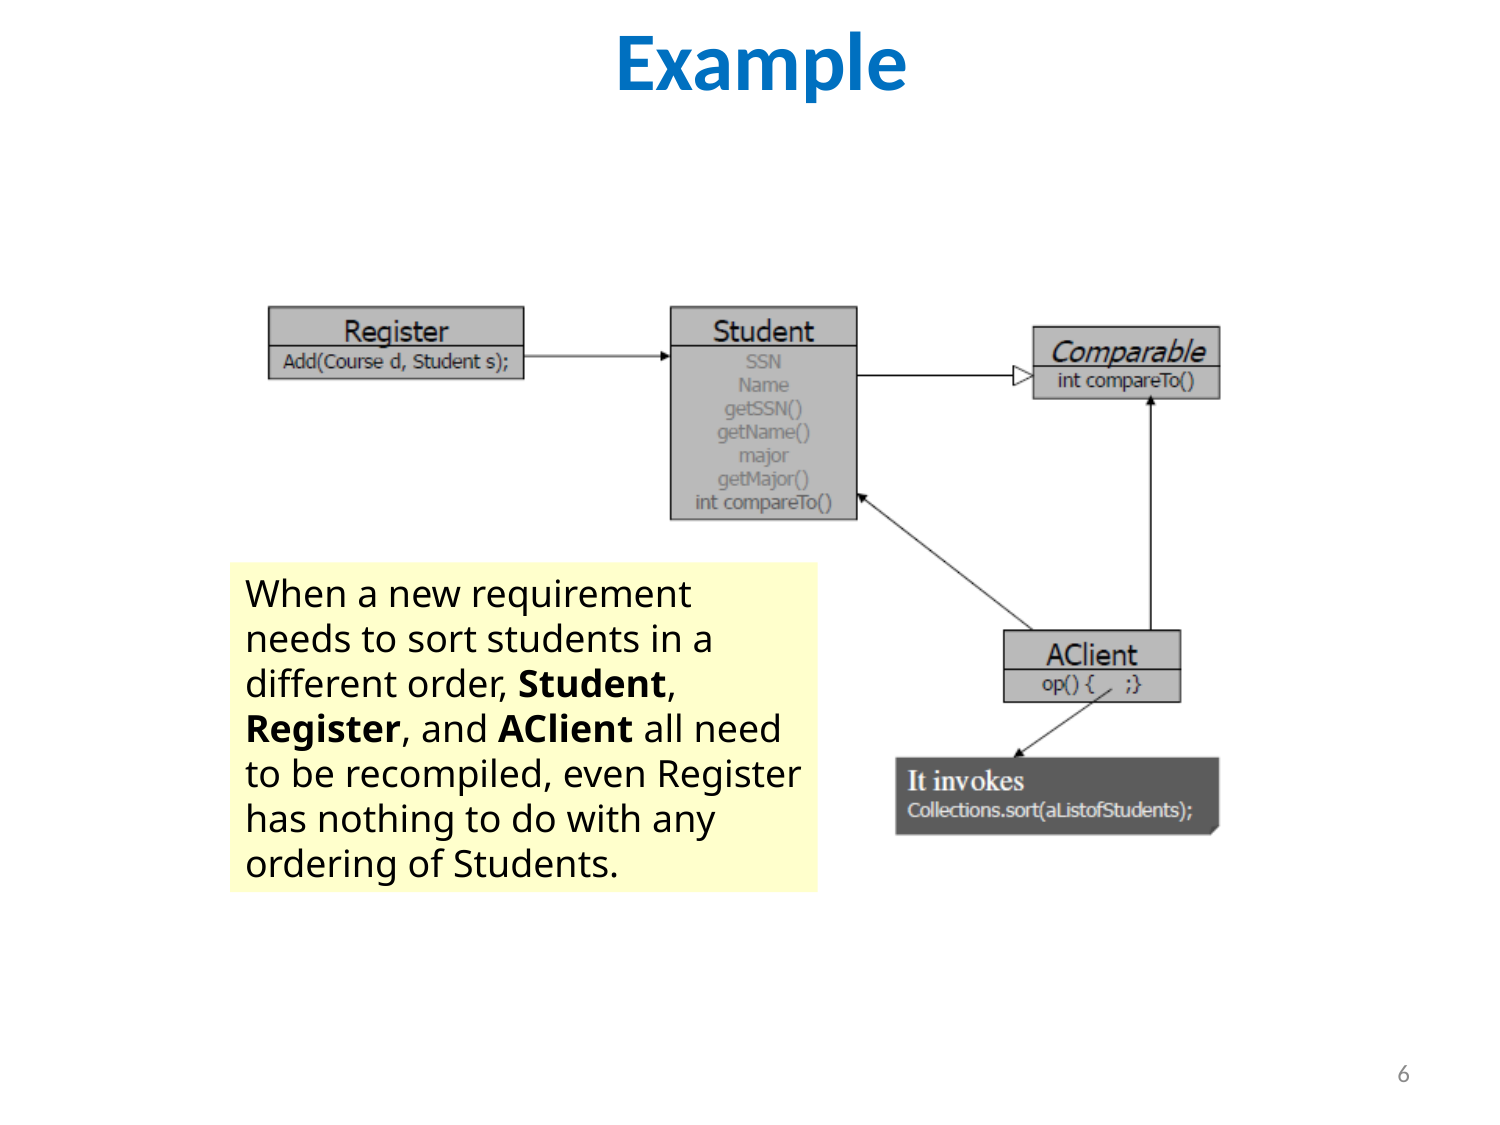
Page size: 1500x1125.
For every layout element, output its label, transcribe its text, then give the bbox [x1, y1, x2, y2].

text_box When a new requirement needs to sort students in a different order, Student, Register, and AClient all need to be recompiled, even Register has nothing to do with any ordering of Students. [230, 562, 818, 893]
picture [262, 277, 1238, 848]
text_box Example [135, 0, 1388, 115]
slide_number 6 [1074, 1042, 1425, 1103]
